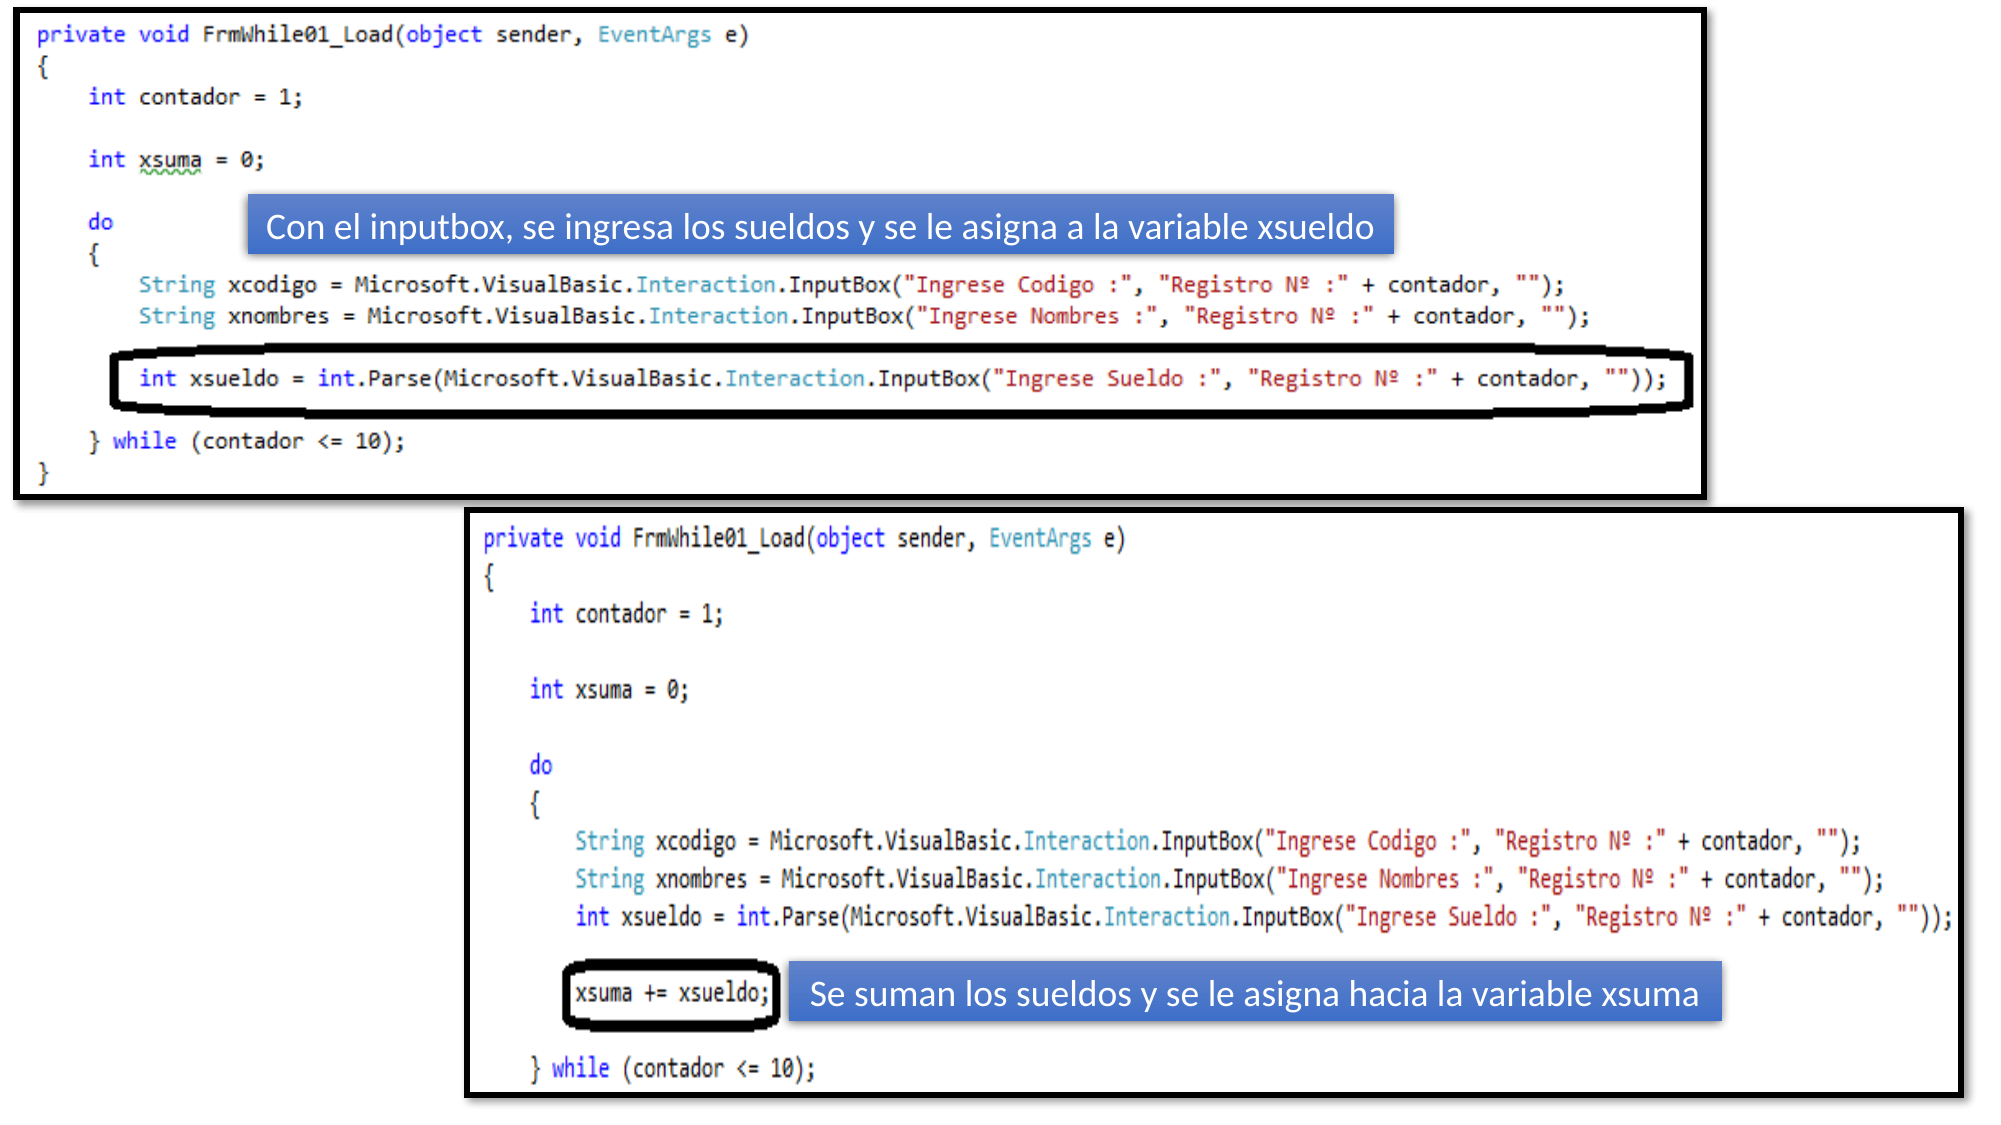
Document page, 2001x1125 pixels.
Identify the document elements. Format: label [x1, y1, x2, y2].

picture [19, 13, 1701, 494]
picture [469, 512, 1959, 1092]
